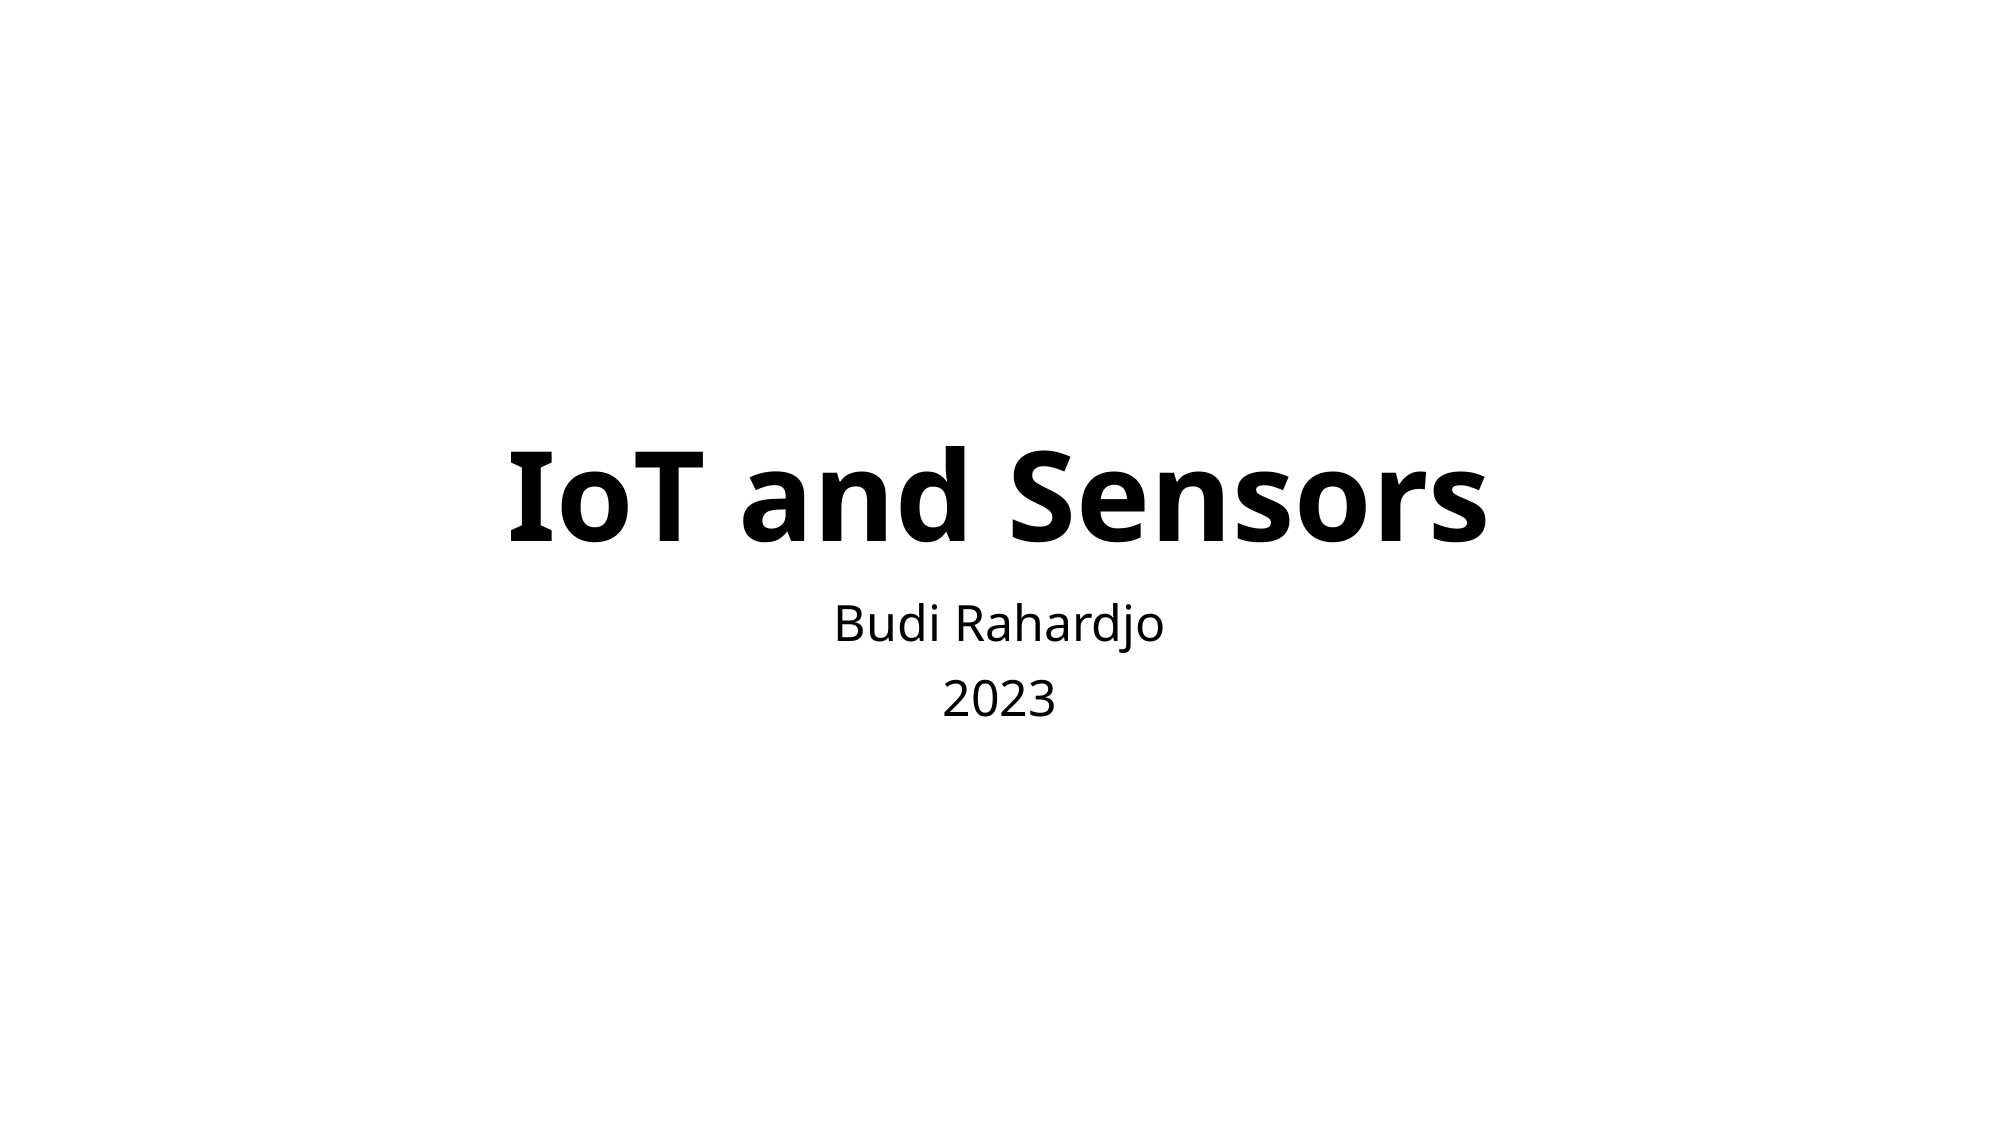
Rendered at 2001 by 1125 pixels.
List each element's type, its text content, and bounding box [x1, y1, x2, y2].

title IoT and Sensors [249, 184, 1750, 576]
subtitle Budi Rahardjo 2023 [249, 590, 1750, 863]
